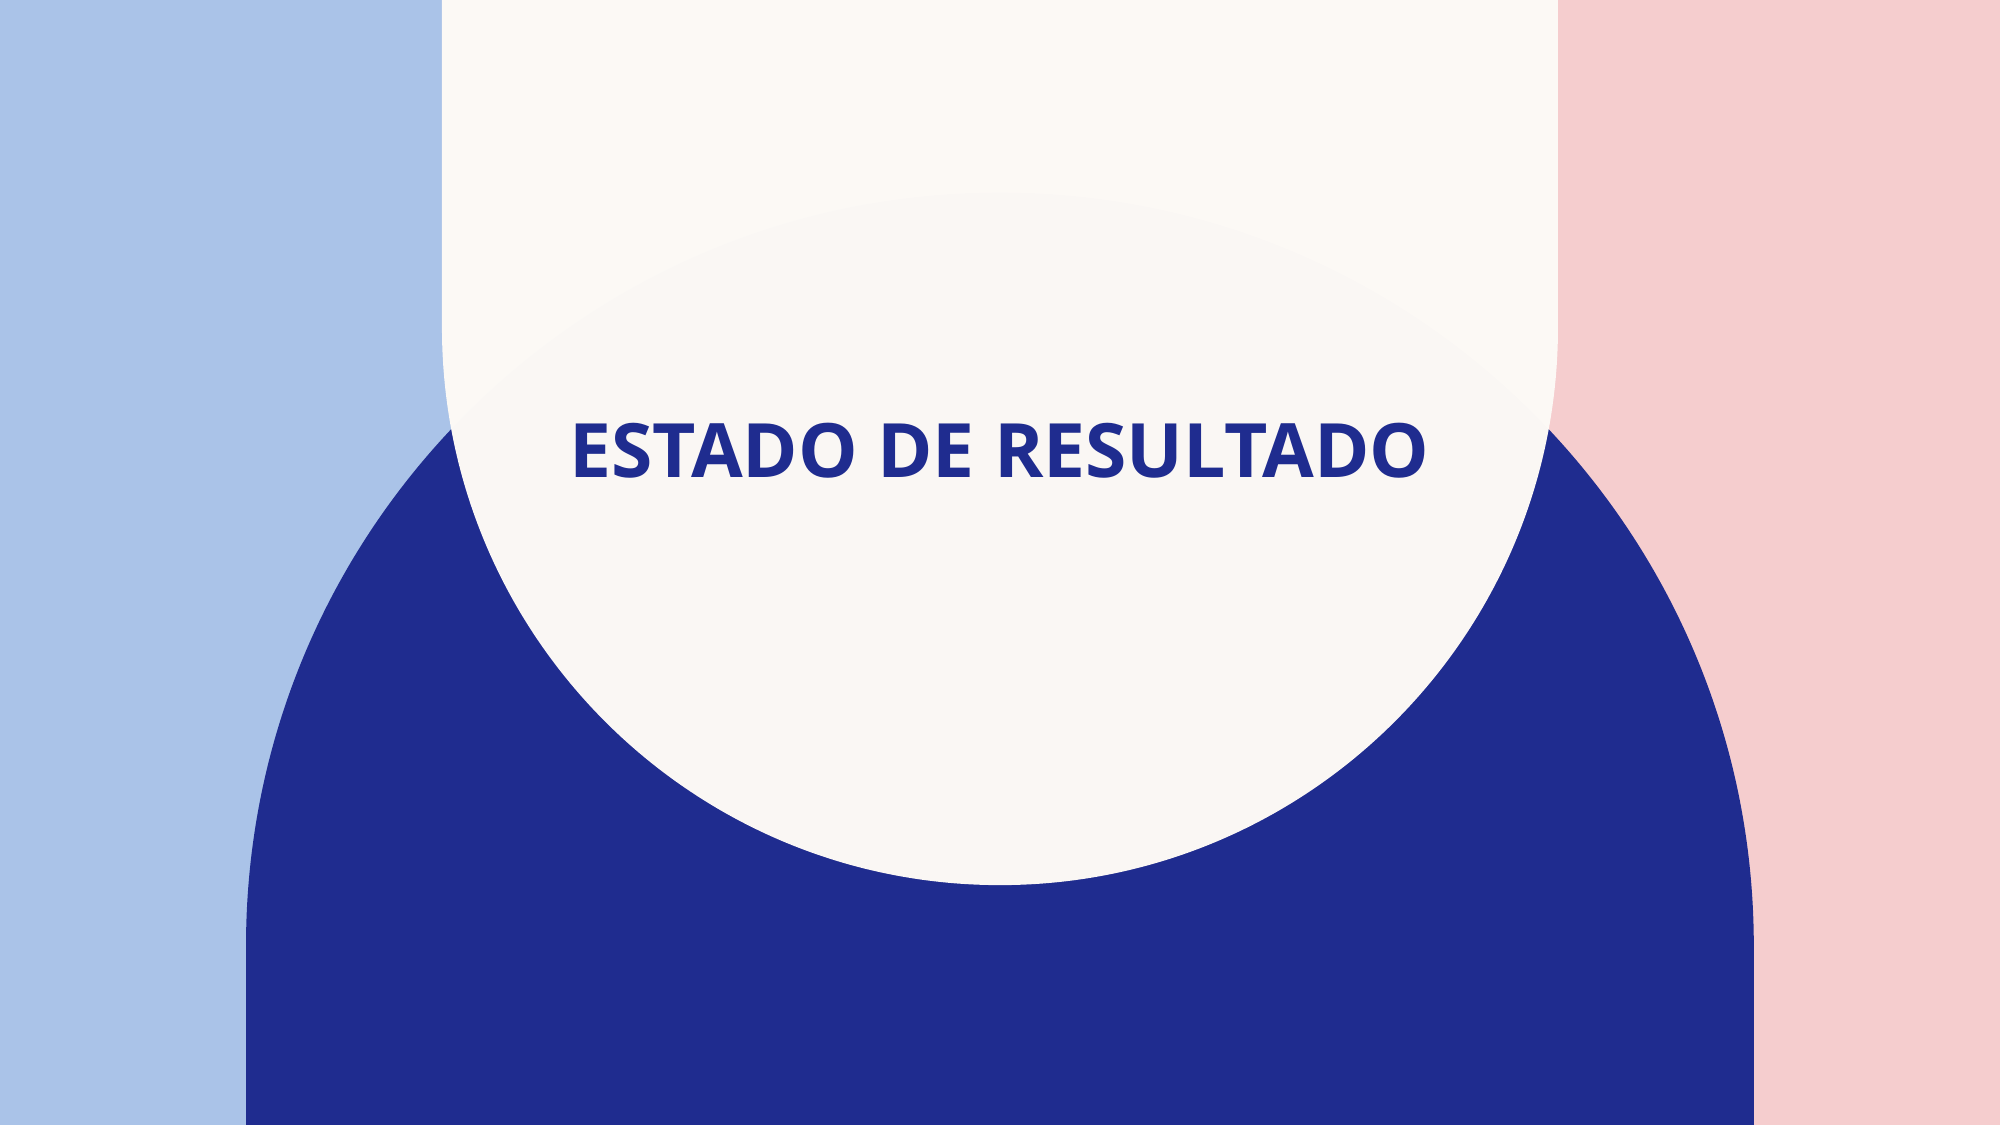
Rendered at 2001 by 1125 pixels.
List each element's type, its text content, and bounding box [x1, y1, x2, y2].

title Estado de resultado [528, 132, 1472, 762]
